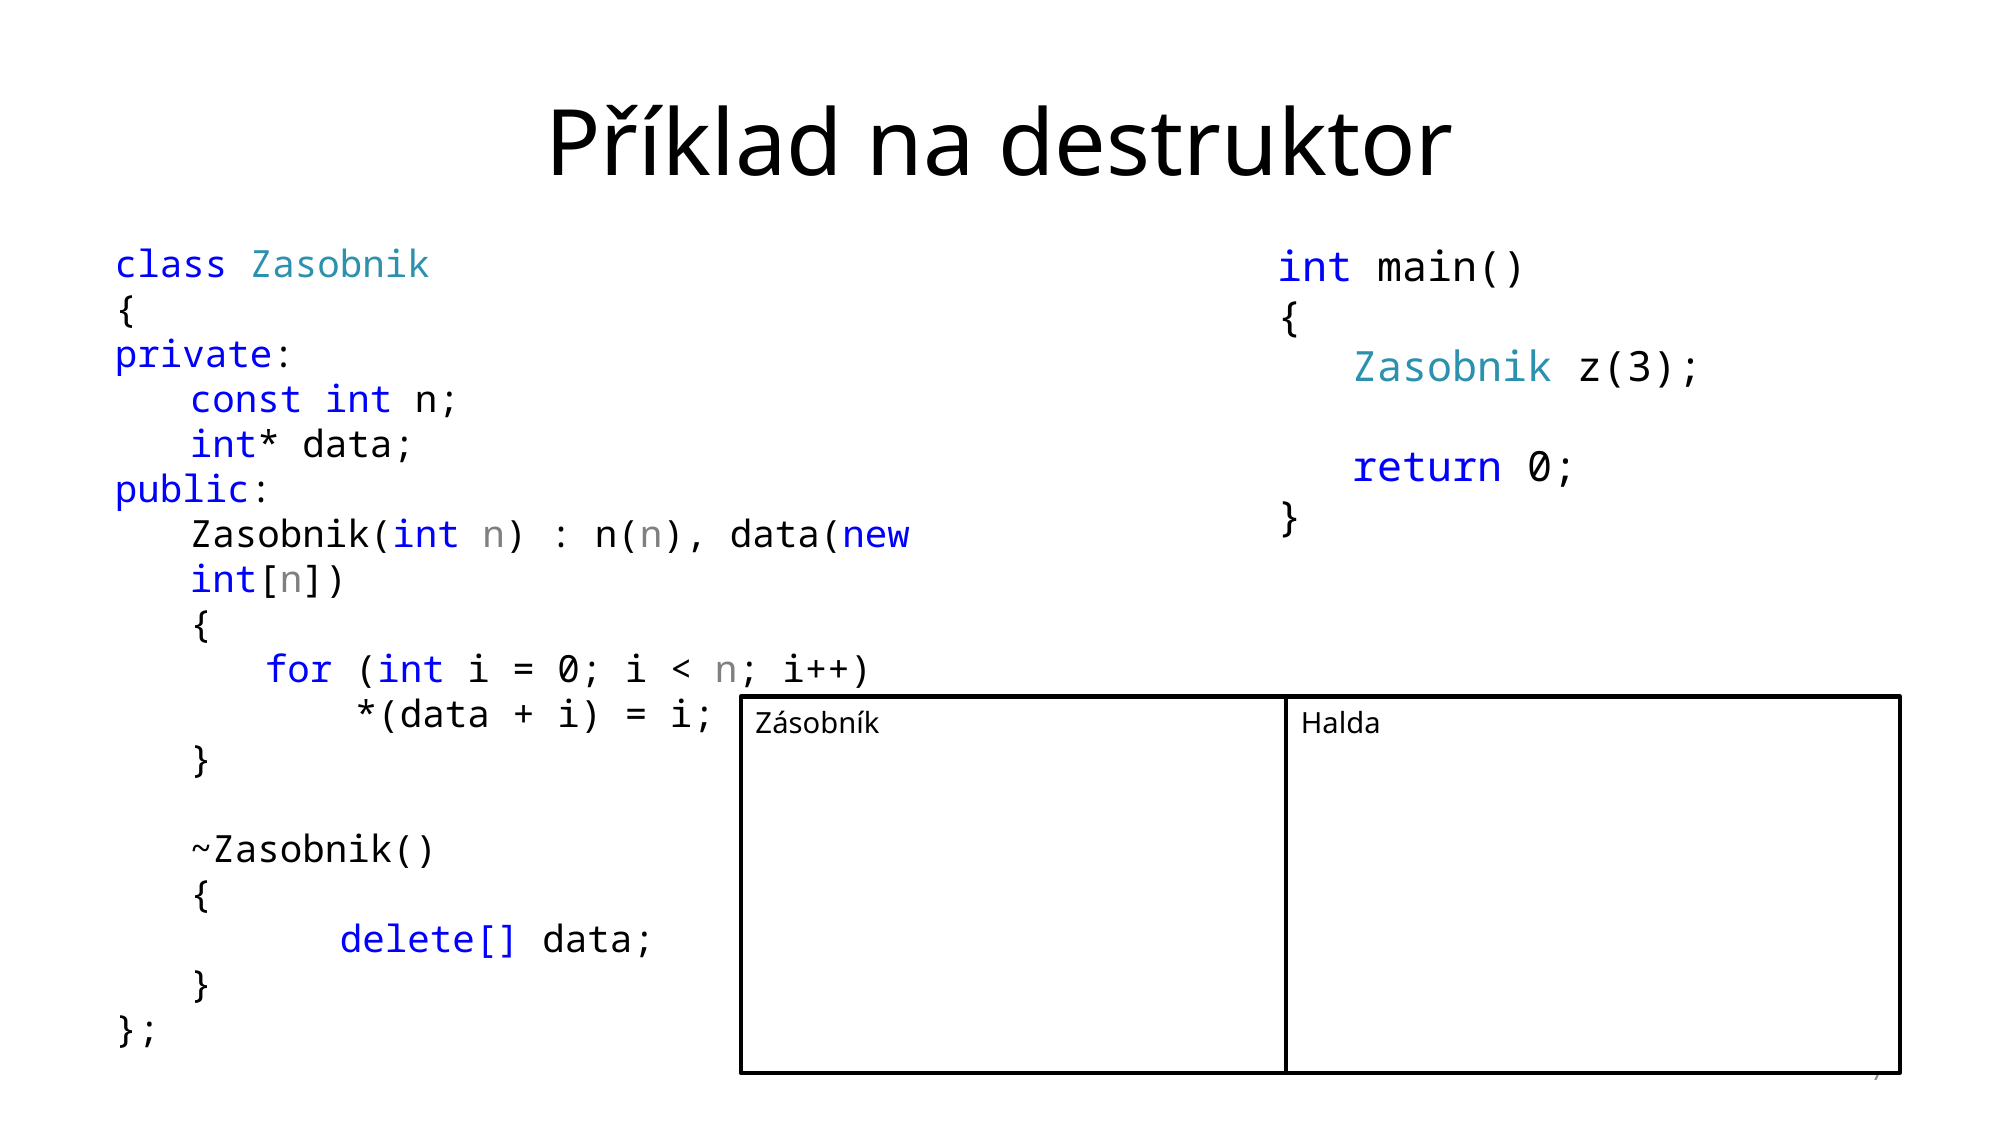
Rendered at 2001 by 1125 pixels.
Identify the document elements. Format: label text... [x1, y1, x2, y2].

text_box int main() { Zasobnik z(3); return 0; } [1262, 232, 1808, 548]
text_box Halda [1286, 697, 1483, 747]
text_box [1288, 694, 1902, 1075]
text_box Zásobník [740, 696, 938, 747]
text_box class Zasobnik { private: const int n; int* data; public: Zasobnik(int n) : n(n), data(new int[n]) { for (int i = 0; i < n; i++) *(data + i) = i; } ~Zasobnik() { delete[] data; } }; [99, 232, 1096, 1058]
title Příklad na destruktor [99, 45, 1900, 233]
text_box [739, 694, 1288, 1075]
slide_number 7 [1433, 1075, 1900, 1103]
